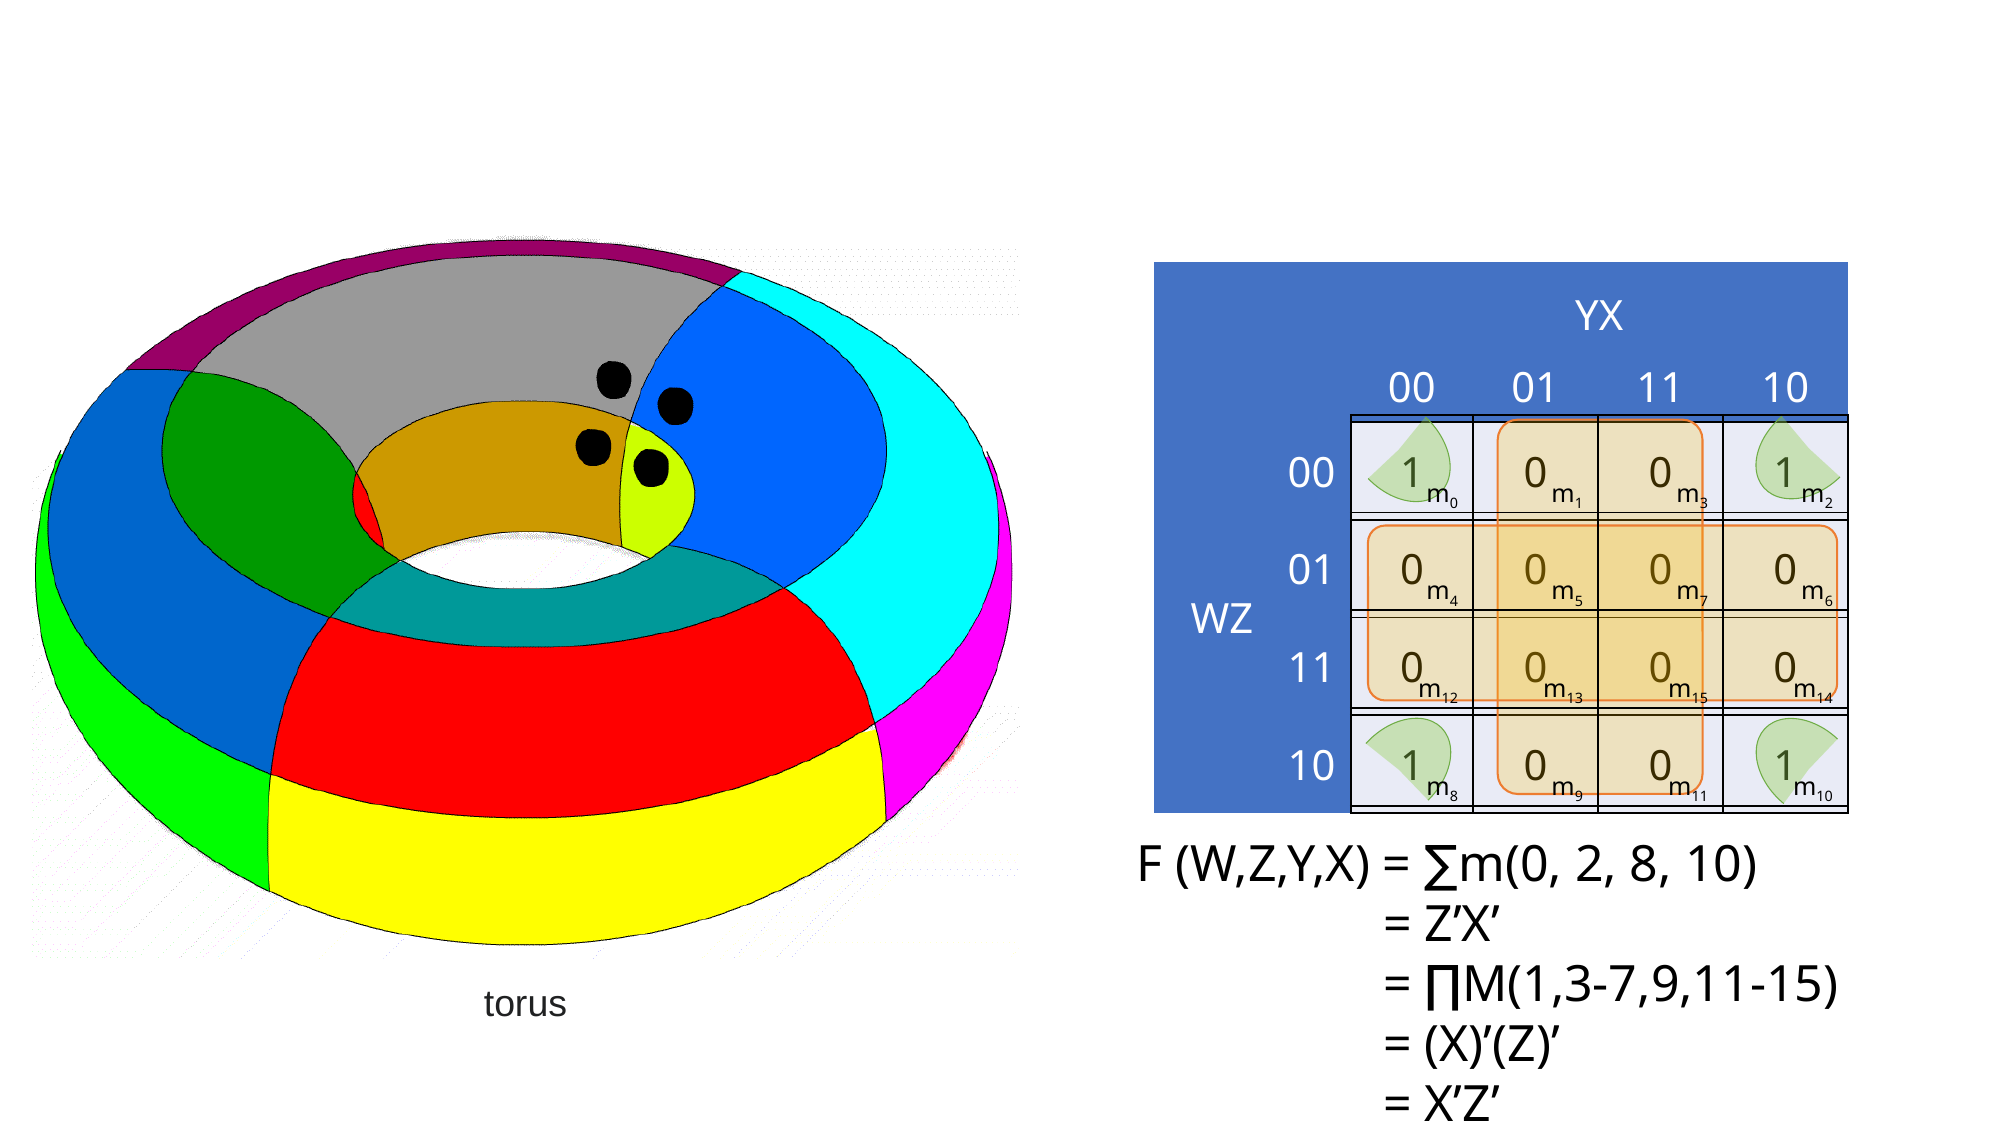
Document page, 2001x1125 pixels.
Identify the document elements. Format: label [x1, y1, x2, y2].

table_cell [1724, 807, 1847, 812]
table_cell [1599, 807, 1722, 812]
table_cell [1724, 513, 1847, 609]
table_cell [1724, 611, 1847, 707]
table_cell [1599, 611, 1722, 707]
table_cell [1154, 350, 1848, 813]
table_cell [1474, 709, 1597, 805]
table_cell [1474, 807, 1597, 812]
table_cell [1352, 611, 1472, 707]
table_header [1154, 262, 1848, 350]
table_cell [1474, 513, 1597, 609]
table_header [1724, 416, 1847, 512]
table_cell [1352, 513, 1472, 609]
table_cell [1352, 807, 1472, 812]
table_header [1474, 416, 1597, 512]
table_cell [1352, 709, 1472, 805]
picture [12, 215, 1040, 963]
text_box [469, 971, 583, 1032]
table_cell [1724, 709, 1847, 805]
table_cell [1599, 513, 1722, 609]
table_cell [1474, 611, 1597, 707]
table_header [1599, 416, 1722, 512]
table_cell [1599, 709, 1722, 805]
text_box [1121, 824, 1853, 1125]
table_header [1352, 416, 1472, 512]
